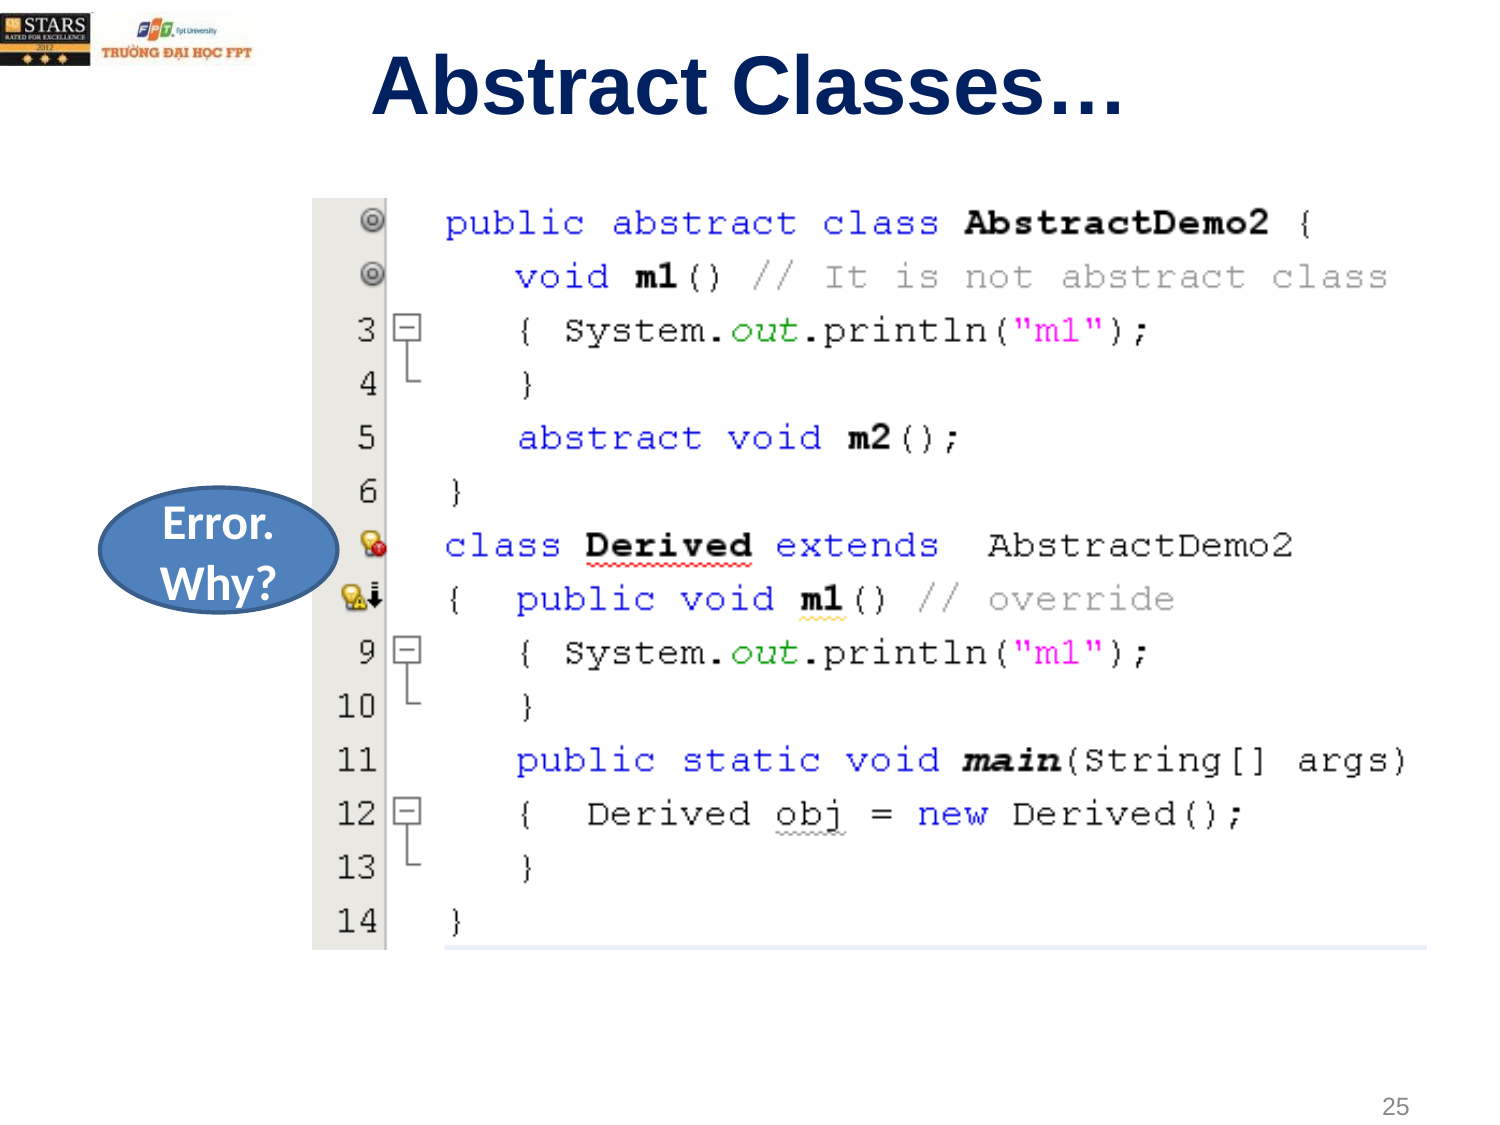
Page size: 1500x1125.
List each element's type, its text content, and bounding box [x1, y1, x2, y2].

picture [312, 198, 1427, 951]
slide_number 25 [1312, 1084, 1425, 1125]
title Abstract Classes… [75, 0, 1425, 175]
picture [0, 12, 75, 66]
text_box Error. Why? [97, 485, 307, 615]
